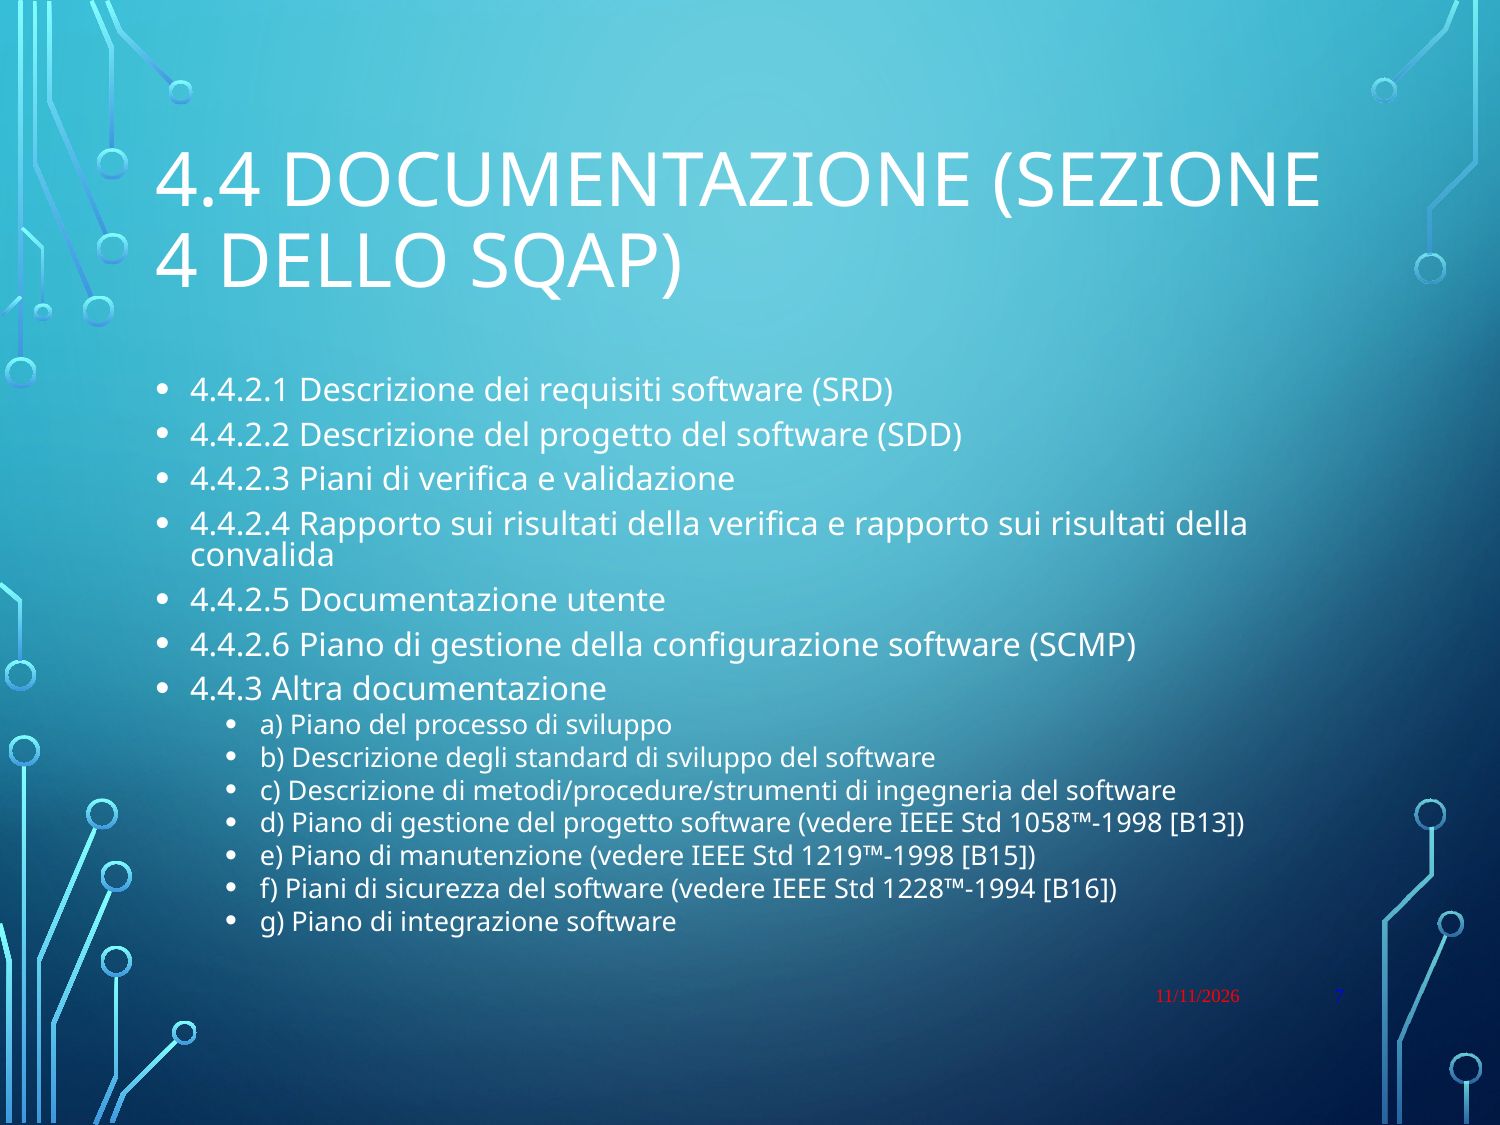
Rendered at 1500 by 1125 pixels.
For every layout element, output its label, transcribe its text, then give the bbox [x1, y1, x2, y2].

title 4.4 Documentazione (sezione 4 dello SQAP) [140, 101, 1360, 344]
slide_number 7 [1264, 965, 1360, 1025]
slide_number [917, 965, 1255, 1025]
list 4.4.2.1 Descrizione dei requisiti software (SRD) 4.4.2.2 Descrizione del progetto del software (SDD) 4.4.2.3 Piani di verifica e validazione 4.4.2.4 Rapporto sui risultati della verifica e rapporto sui risultati della convalida 4.4.2.5 Documentazione utente 4.4.2.6 Piano di gestione della configurazione software (SCMP) 4.4.3 Altra documentazione a) Piano del processo di sviluppo b) Descrizione degli standard di sviluppo del software c) Descrizione di metodi/procedure/strumenti di ingegneria del software d) Piano di gestione del progetto software (vedere IEEE Std 1058™-1998 [B13]) e) Piano di manutenzione (vedere IEEE Std 1219™-1998 [B15]) f) Piani di sicurezza del software (vedere IEEE Std 1228™-1994 [B16]) g) Piano di integrazione software [140, 369, 1360, 950]
